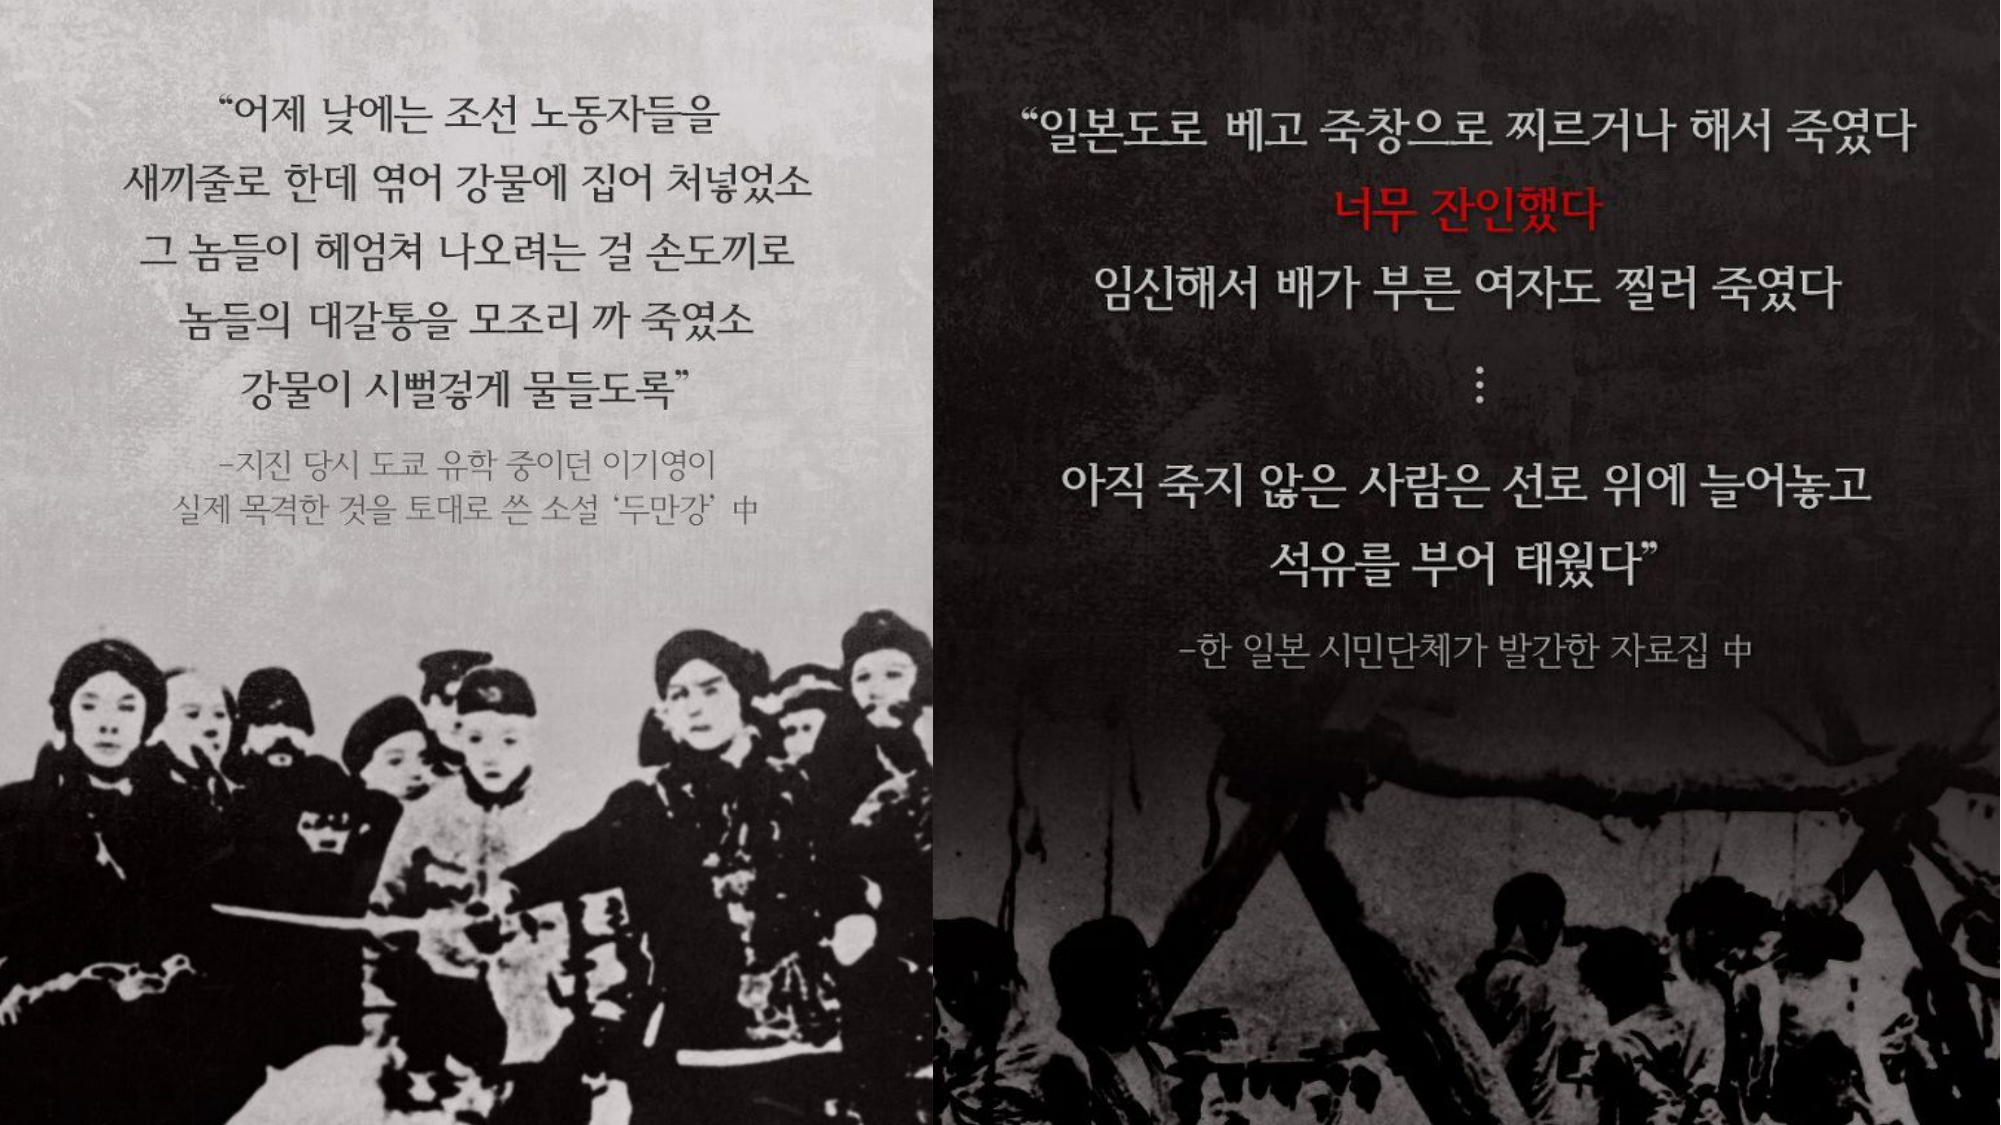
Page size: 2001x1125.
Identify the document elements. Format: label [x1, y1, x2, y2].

list [0, 0, 932, 1125]
picture [932, 0, 2000, 1125]
